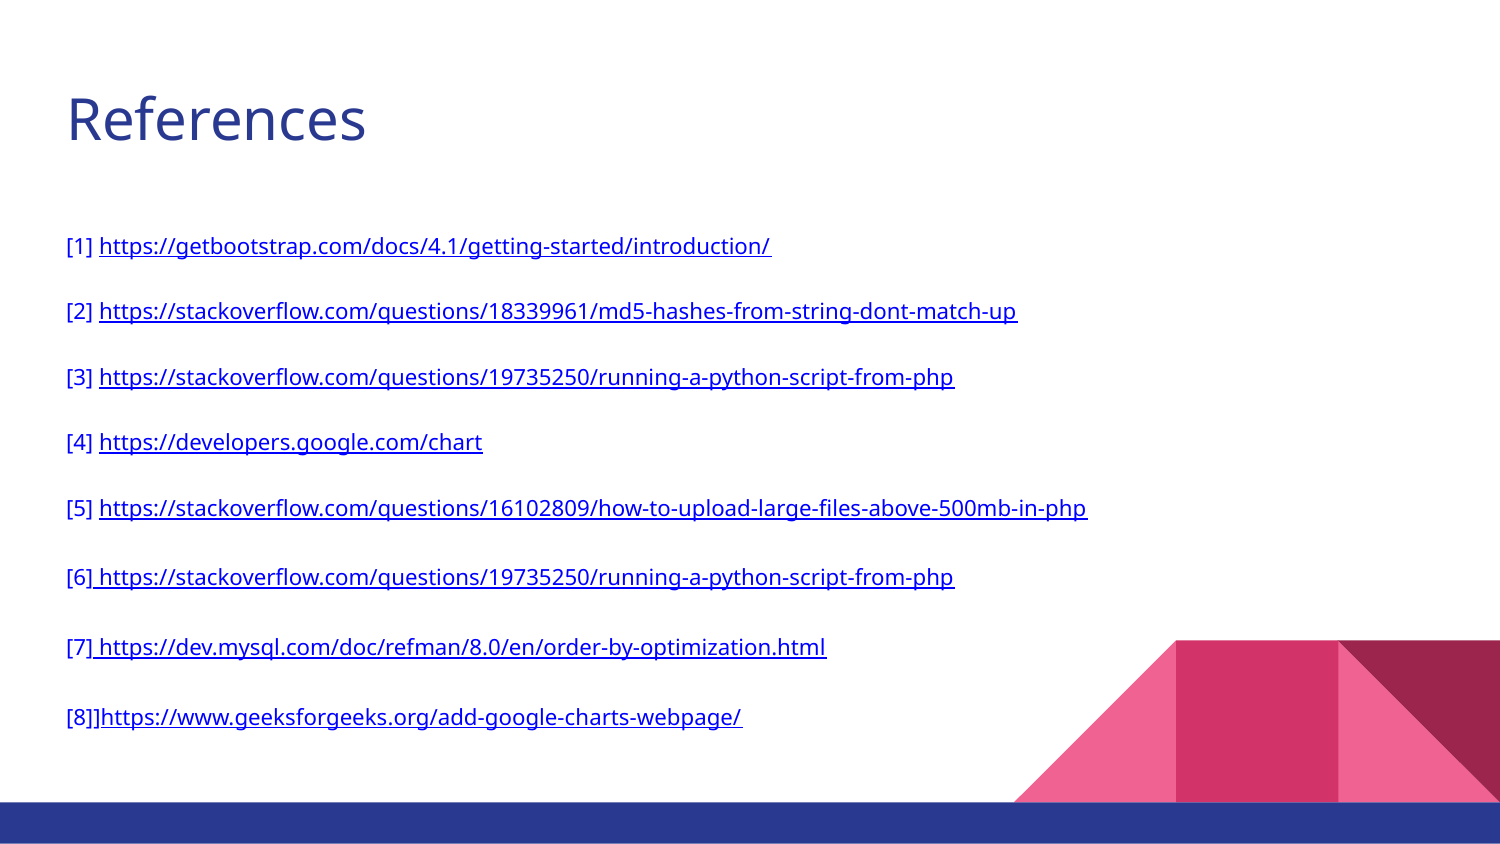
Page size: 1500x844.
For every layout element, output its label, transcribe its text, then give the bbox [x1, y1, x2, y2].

title References [51, 67, 1449, 167]
list [1] https://getbootstrap.com/docs/4.1/getting-started/introduction/ [2] https://stackoverflow.com/questions/18339961/md5-hashes-from-string-dont-match-up [3] https://stackoverflow.com/questions/19735250/running-a-python-script-from-php [4] https://developers.google.com/chart [5] https://stackoverflow.com/questions/16102809/how-to-upload-large-files-above-500mb-in-php [6] https://stackoverflow.com/questions/19735250/running-a-python-script-from-php [7] https://dev.mysql.com/doc/refman/8.0/en/order-by-optimization.html [8]]https://www.geeksforgeeks.org/add-google-charts-webpage/ [51, 201, 1449, 750]
